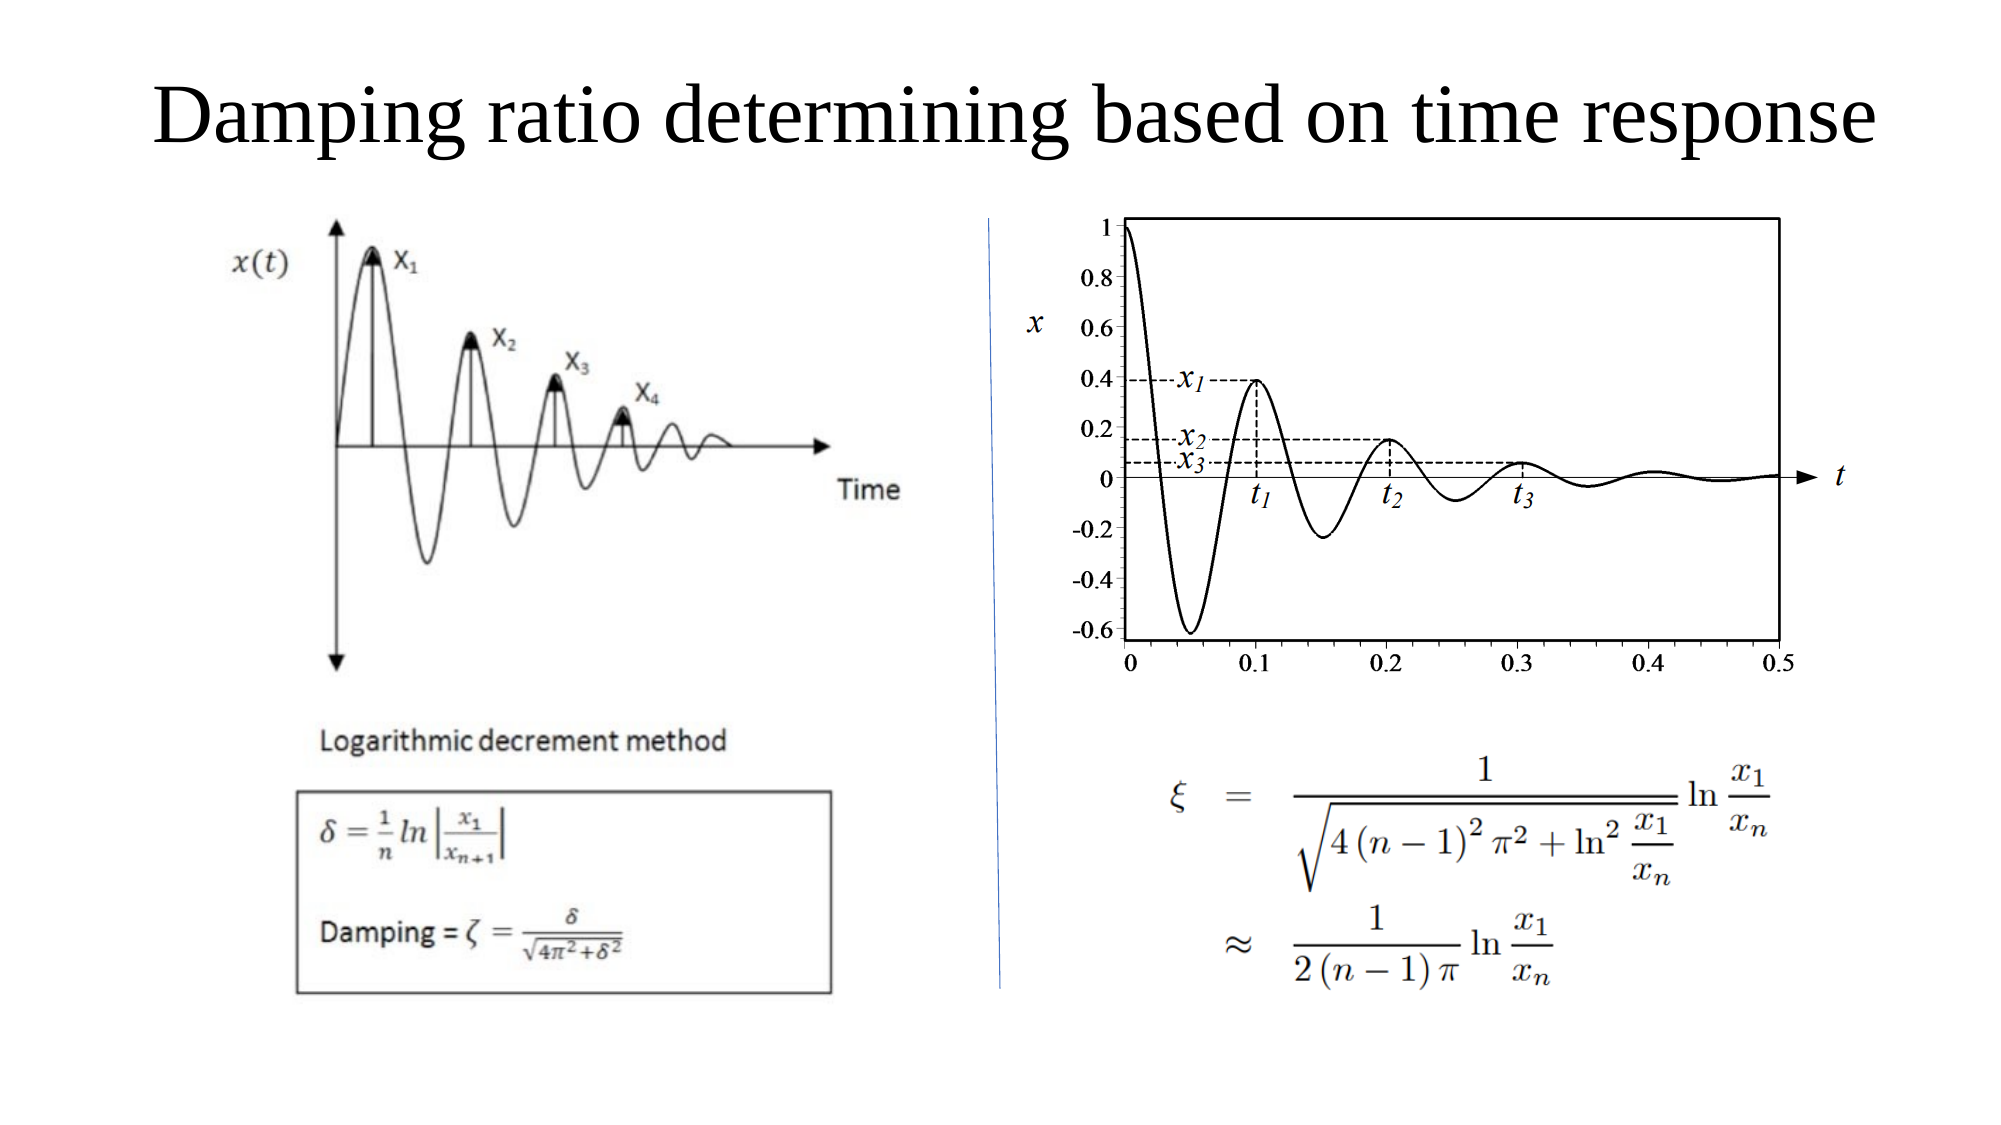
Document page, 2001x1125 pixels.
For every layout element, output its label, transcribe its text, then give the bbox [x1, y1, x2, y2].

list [1012, 199, 1863, 698]
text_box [988, 218, 1000, 989]
picture [1141, 740, 1797, 1000]
title Damping ratio determining based on time response [137, 59, 1923, 171]
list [214, 199, 911, 1014]
